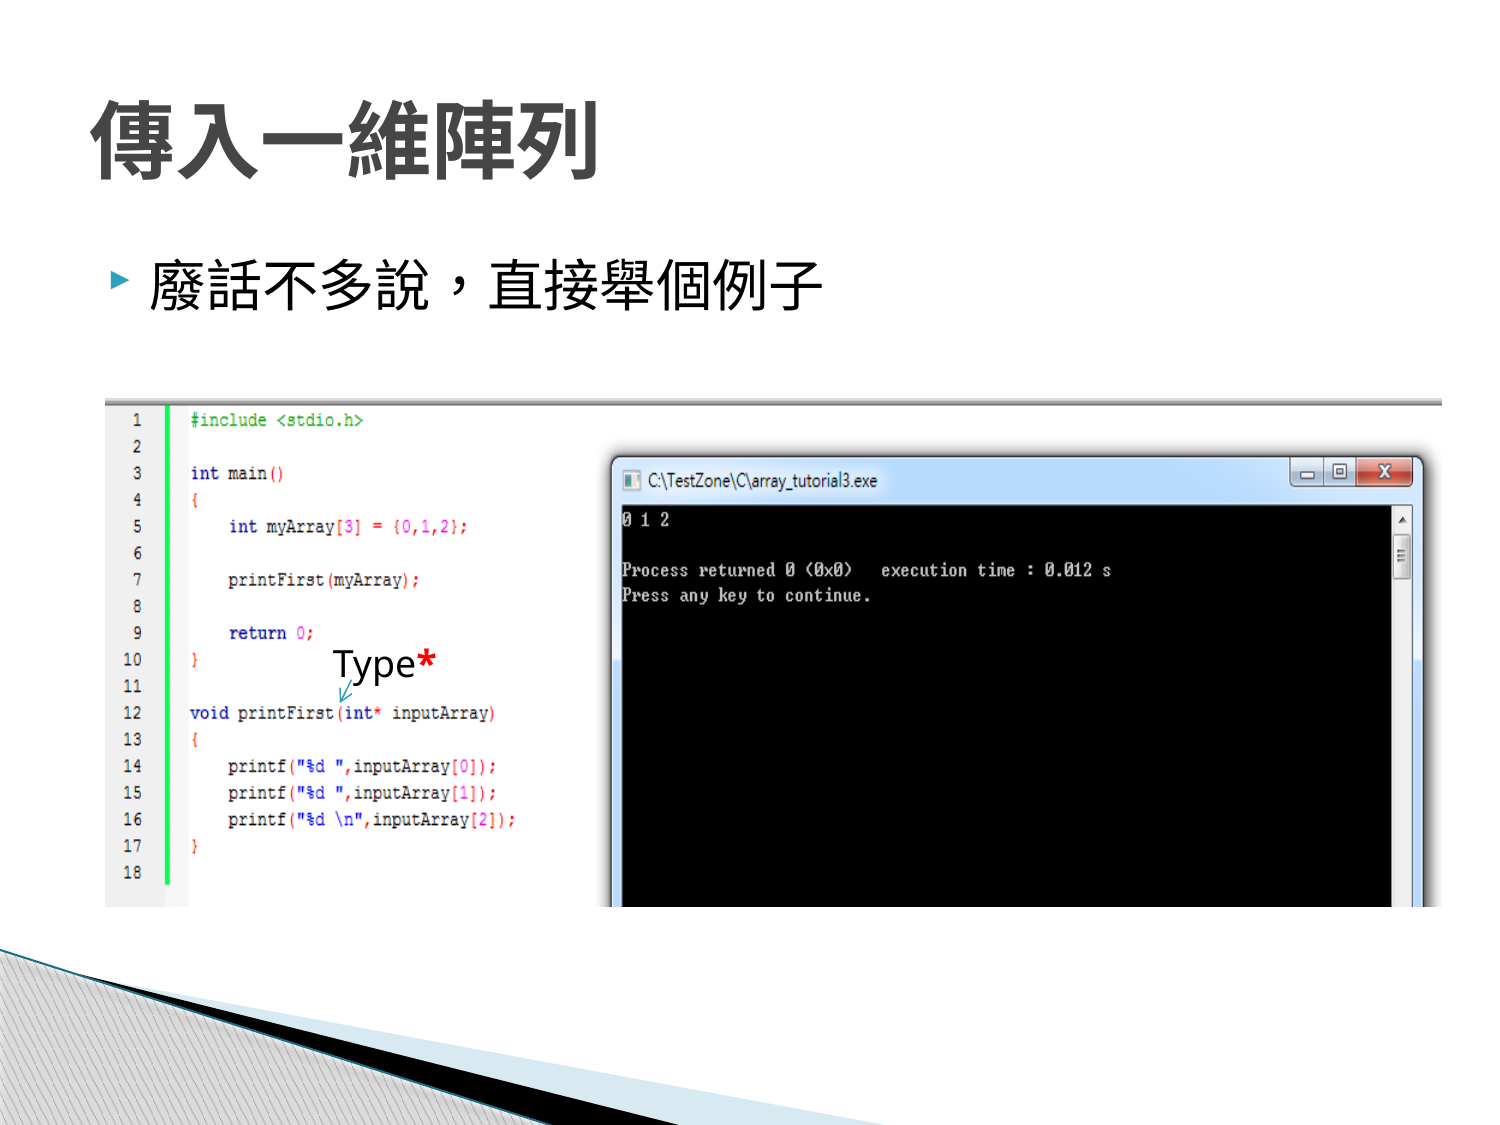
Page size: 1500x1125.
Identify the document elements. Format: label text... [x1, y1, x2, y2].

picture [105, 398, 1442, 907]
title 傳入一維陣列 [75, 45, 1425, 233]
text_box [333, 685, 358, 698]
list 廢話不多說，直接舉個例子 [75, 243, 1425, 986]
